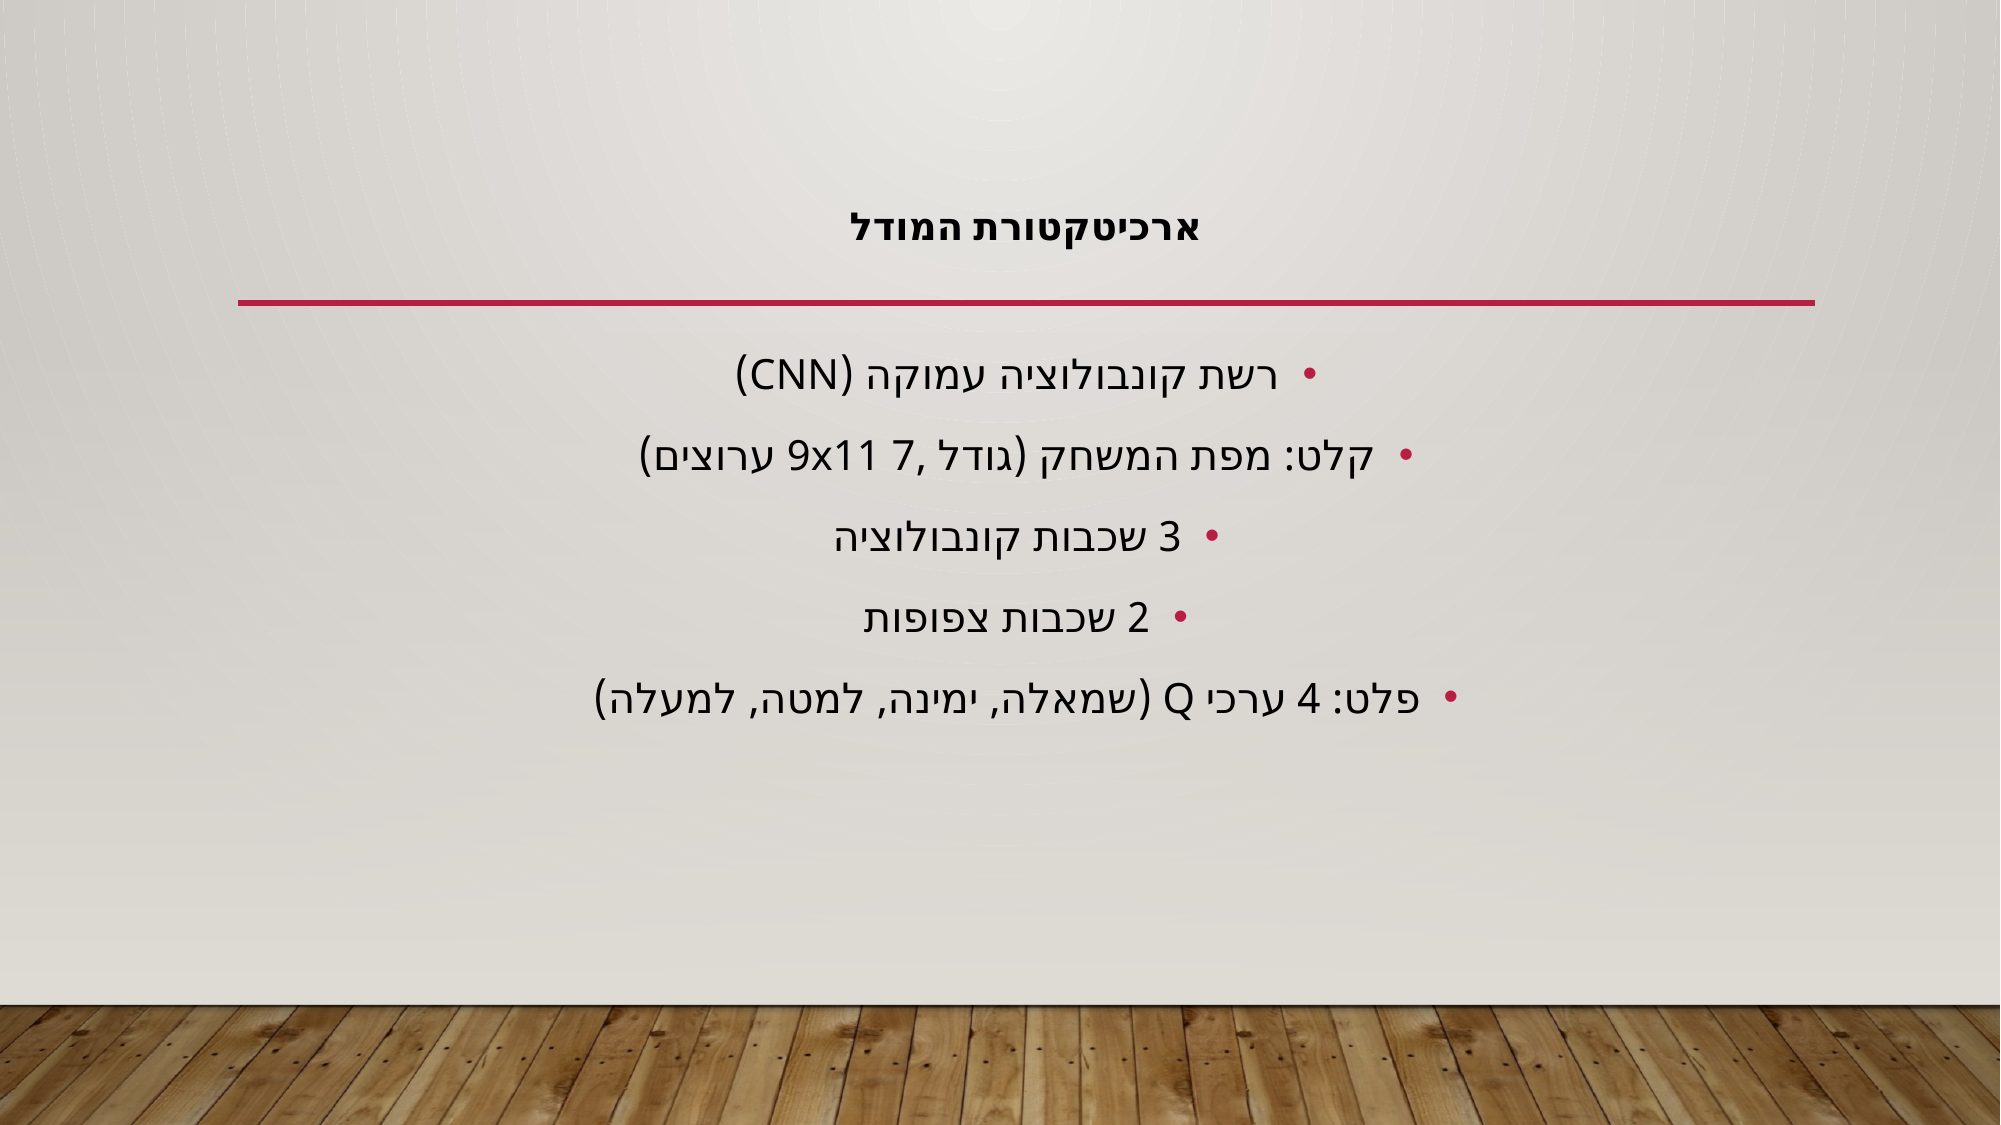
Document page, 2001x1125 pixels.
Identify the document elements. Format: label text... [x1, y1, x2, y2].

picture [0, 1005, 2000, 1125]
title ארכיטקטורת המודל [238, 199, 1814, 305]
list רשת קונבולוציה עמוקה (CNN) קלט: מפת המשחק (גודל ,9x11 7 ערוצים) 3 שכבות קונבולוציה 2 שכבות צפופות פלט: 4 ערכי Q (שמאלה, ימינה, למטה, למעלה) [238, 330, 1814, 897]
